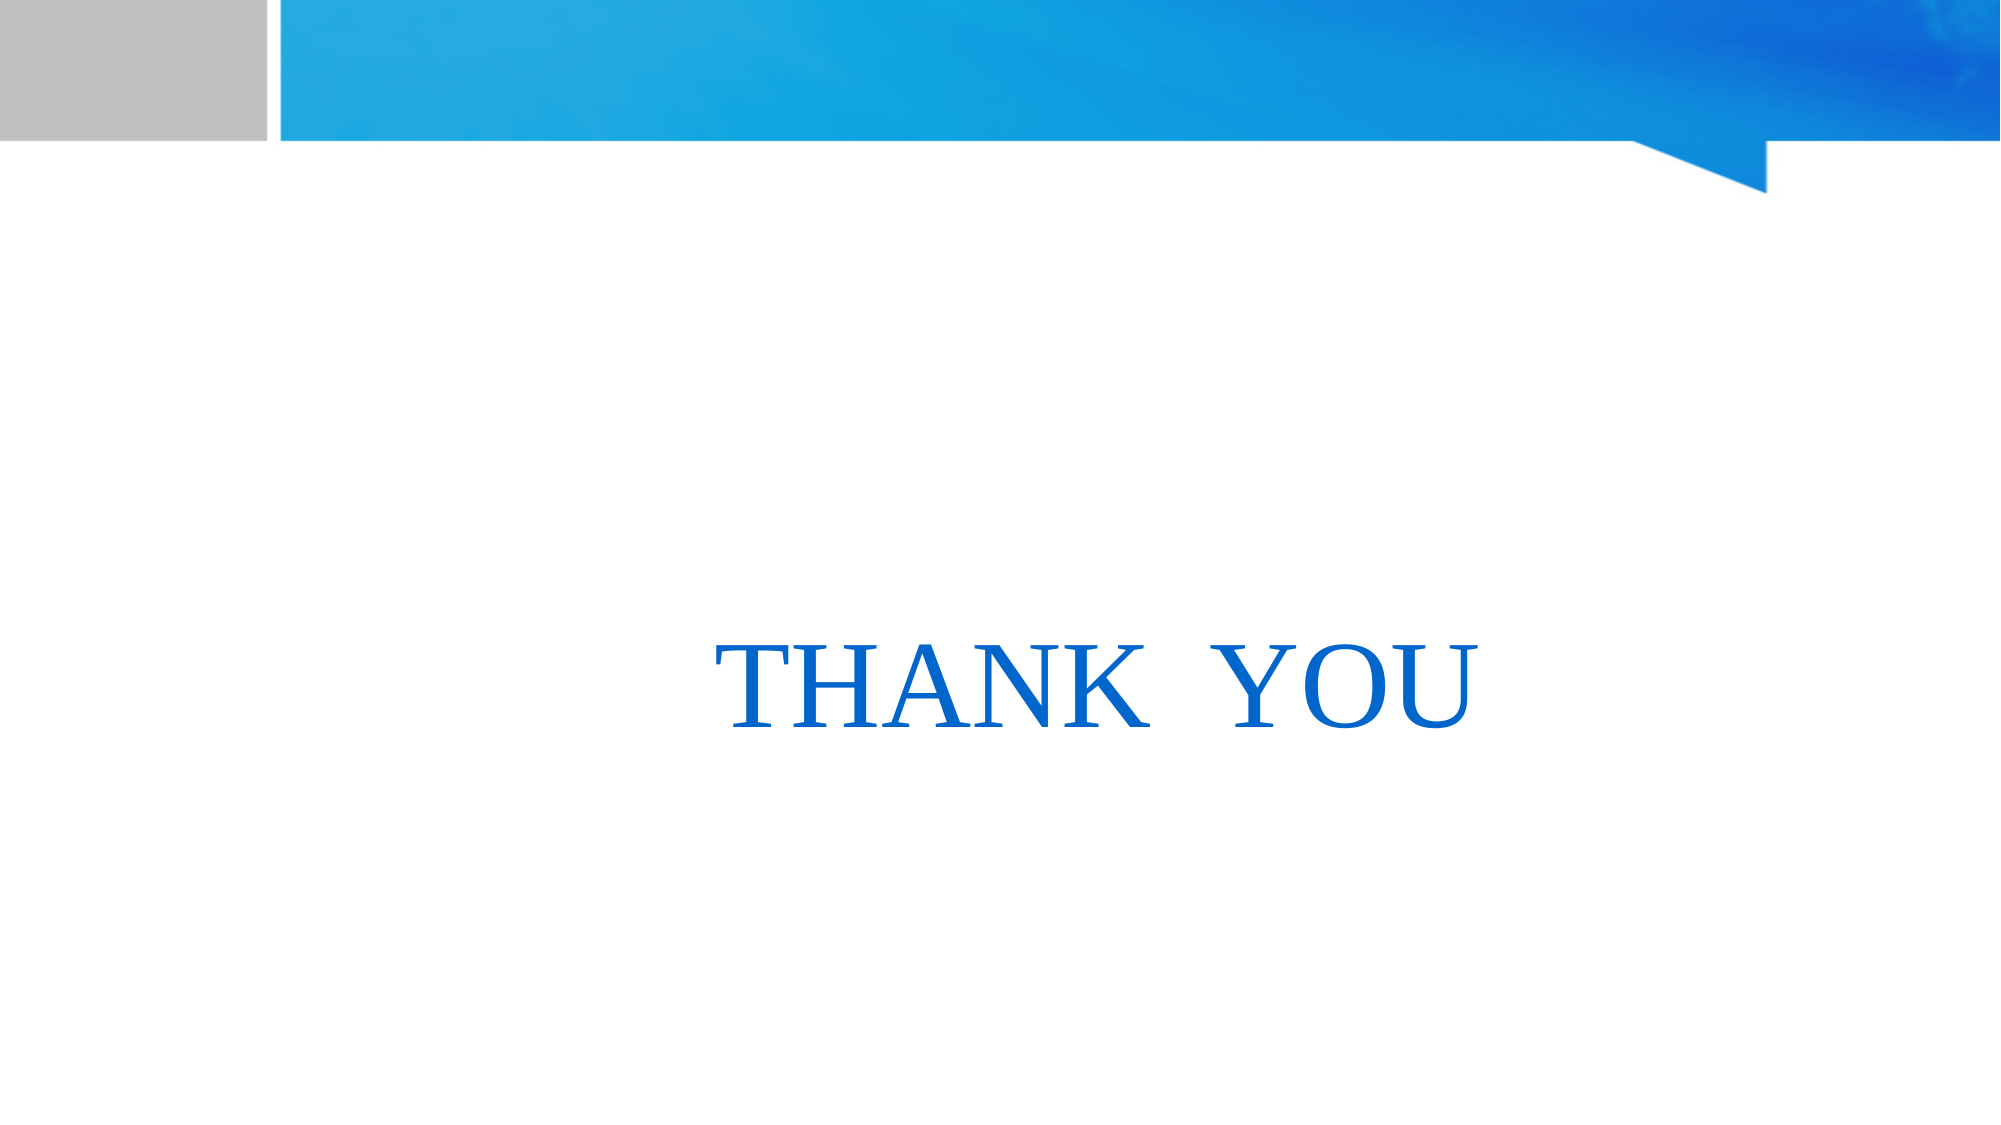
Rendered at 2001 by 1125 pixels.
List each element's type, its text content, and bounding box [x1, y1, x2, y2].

picture [0, 0, 2000, 1125]
list THANK YOU [99, 192, 1901, 1006]
